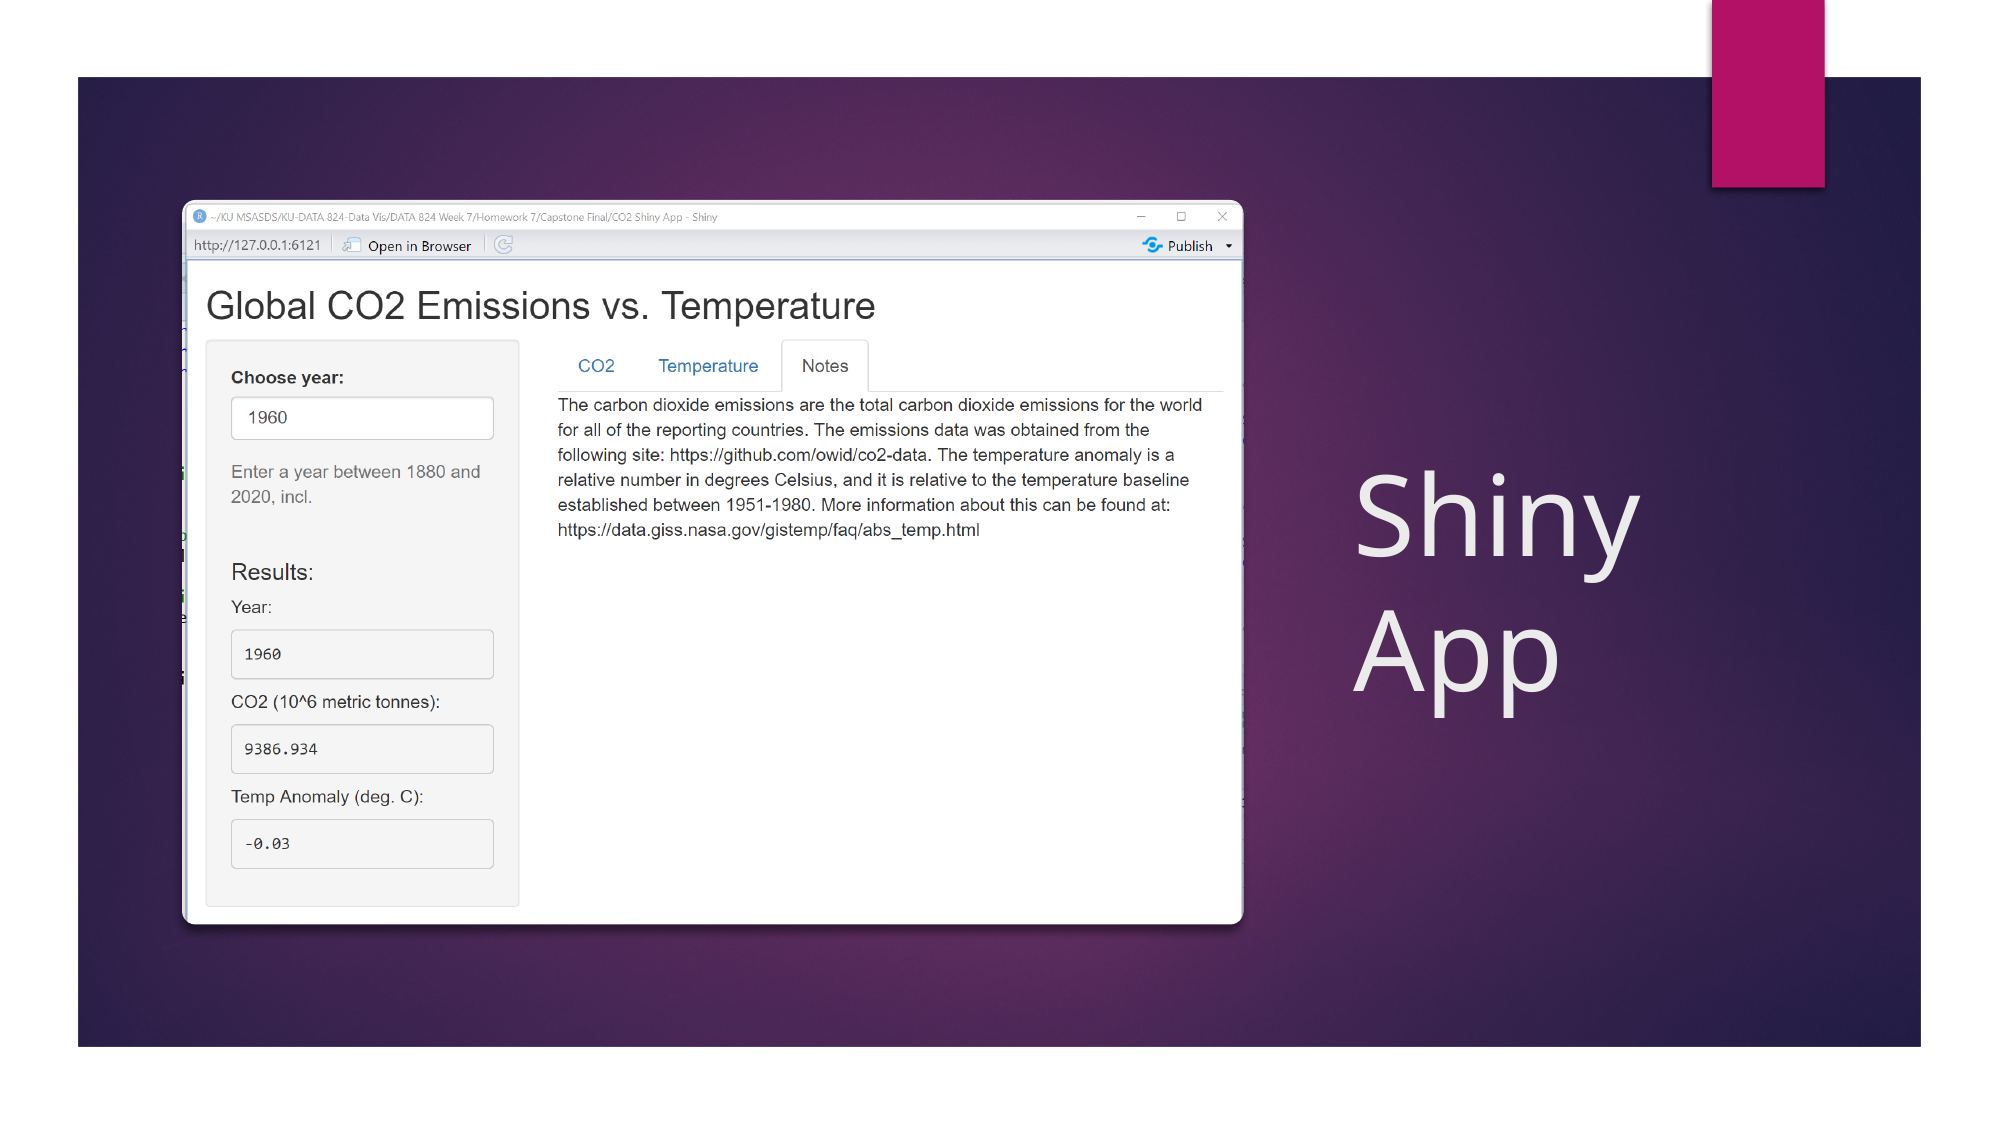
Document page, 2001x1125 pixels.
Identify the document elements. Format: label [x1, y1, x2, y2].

list [181, 199, 1244, 925]
text_box [0, 0, 2000, 1125]
